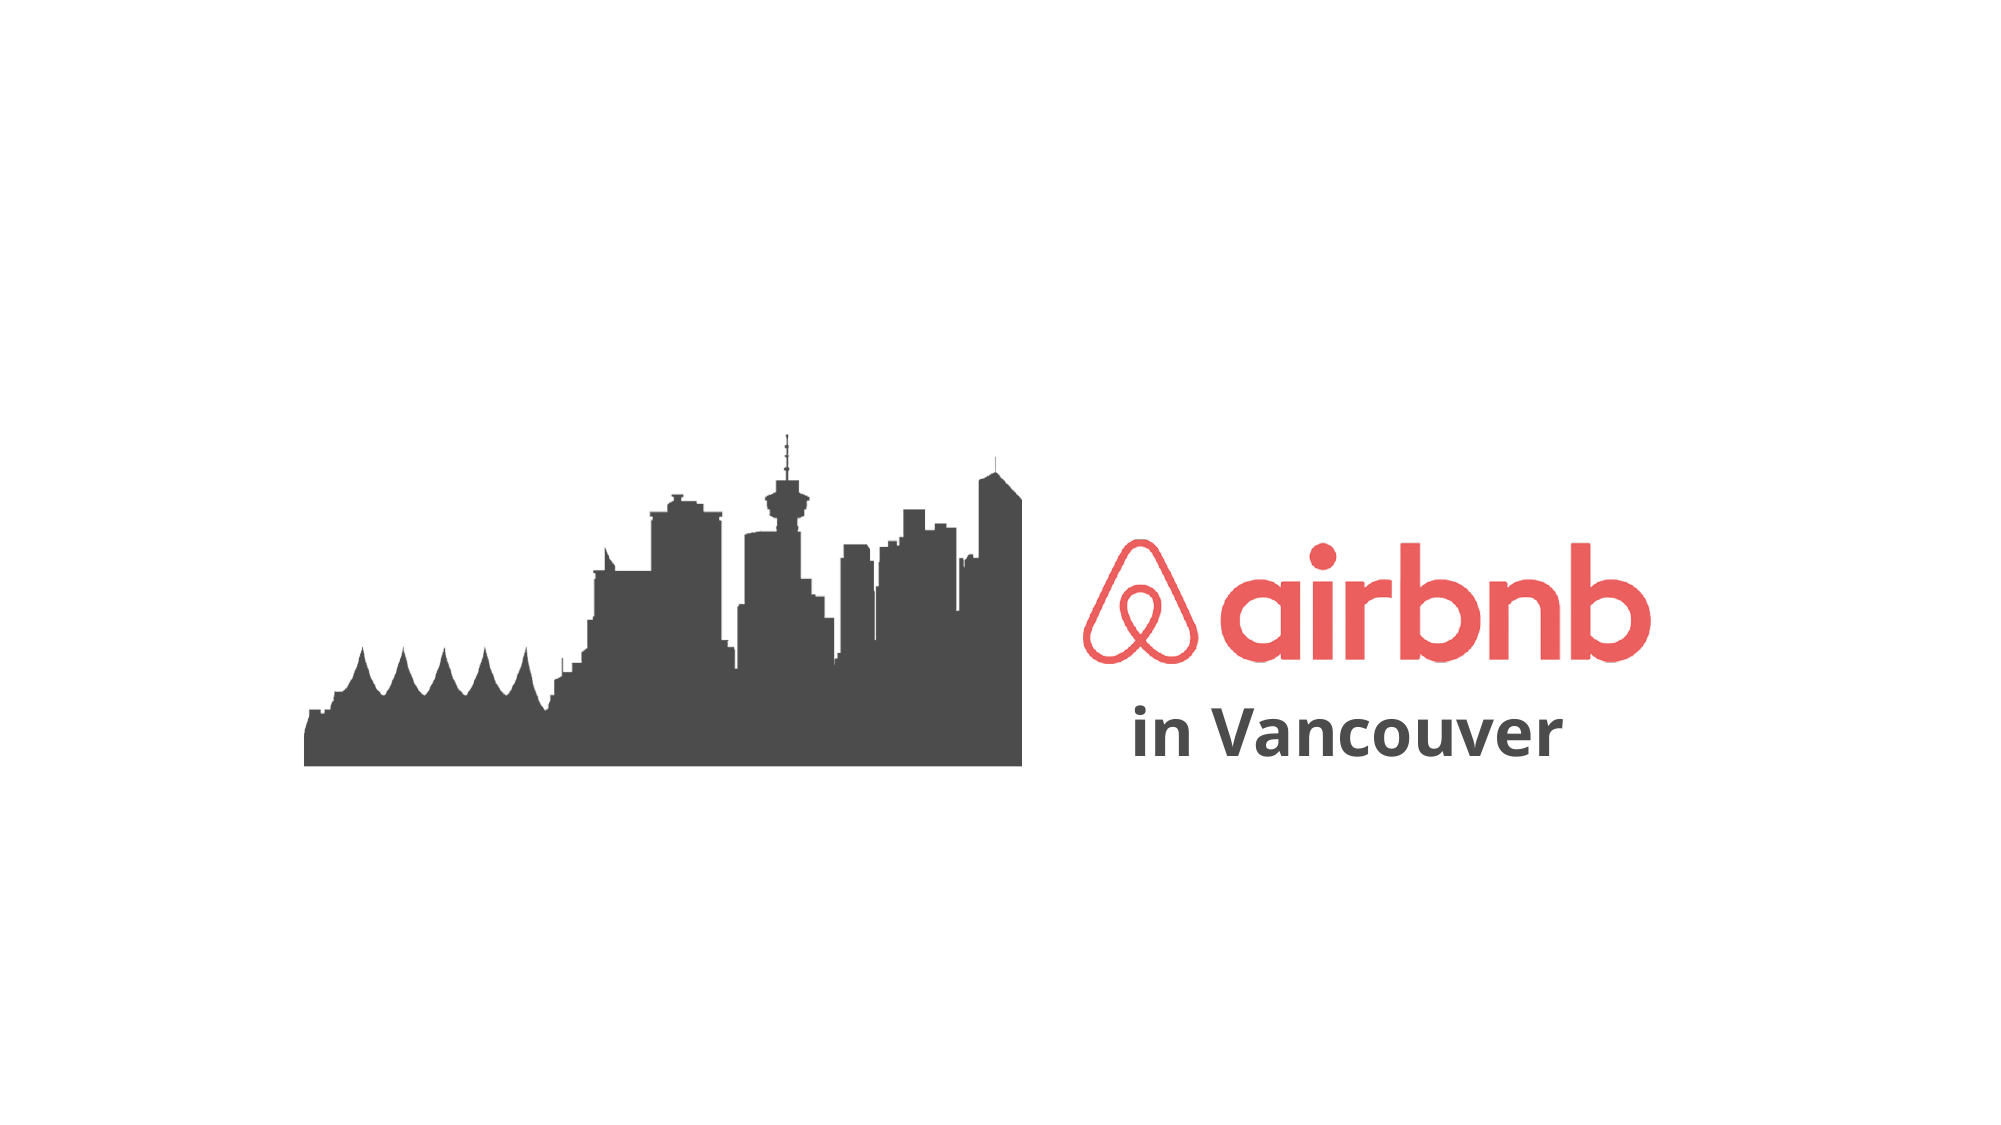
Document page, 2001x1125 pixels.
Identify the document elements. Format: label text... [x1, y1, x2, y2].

picture [1071, 536, 1662, 666]
picture [261, 425, 1022, 790]
text_box in Vancouver [1115, 682, 1676, 778]
